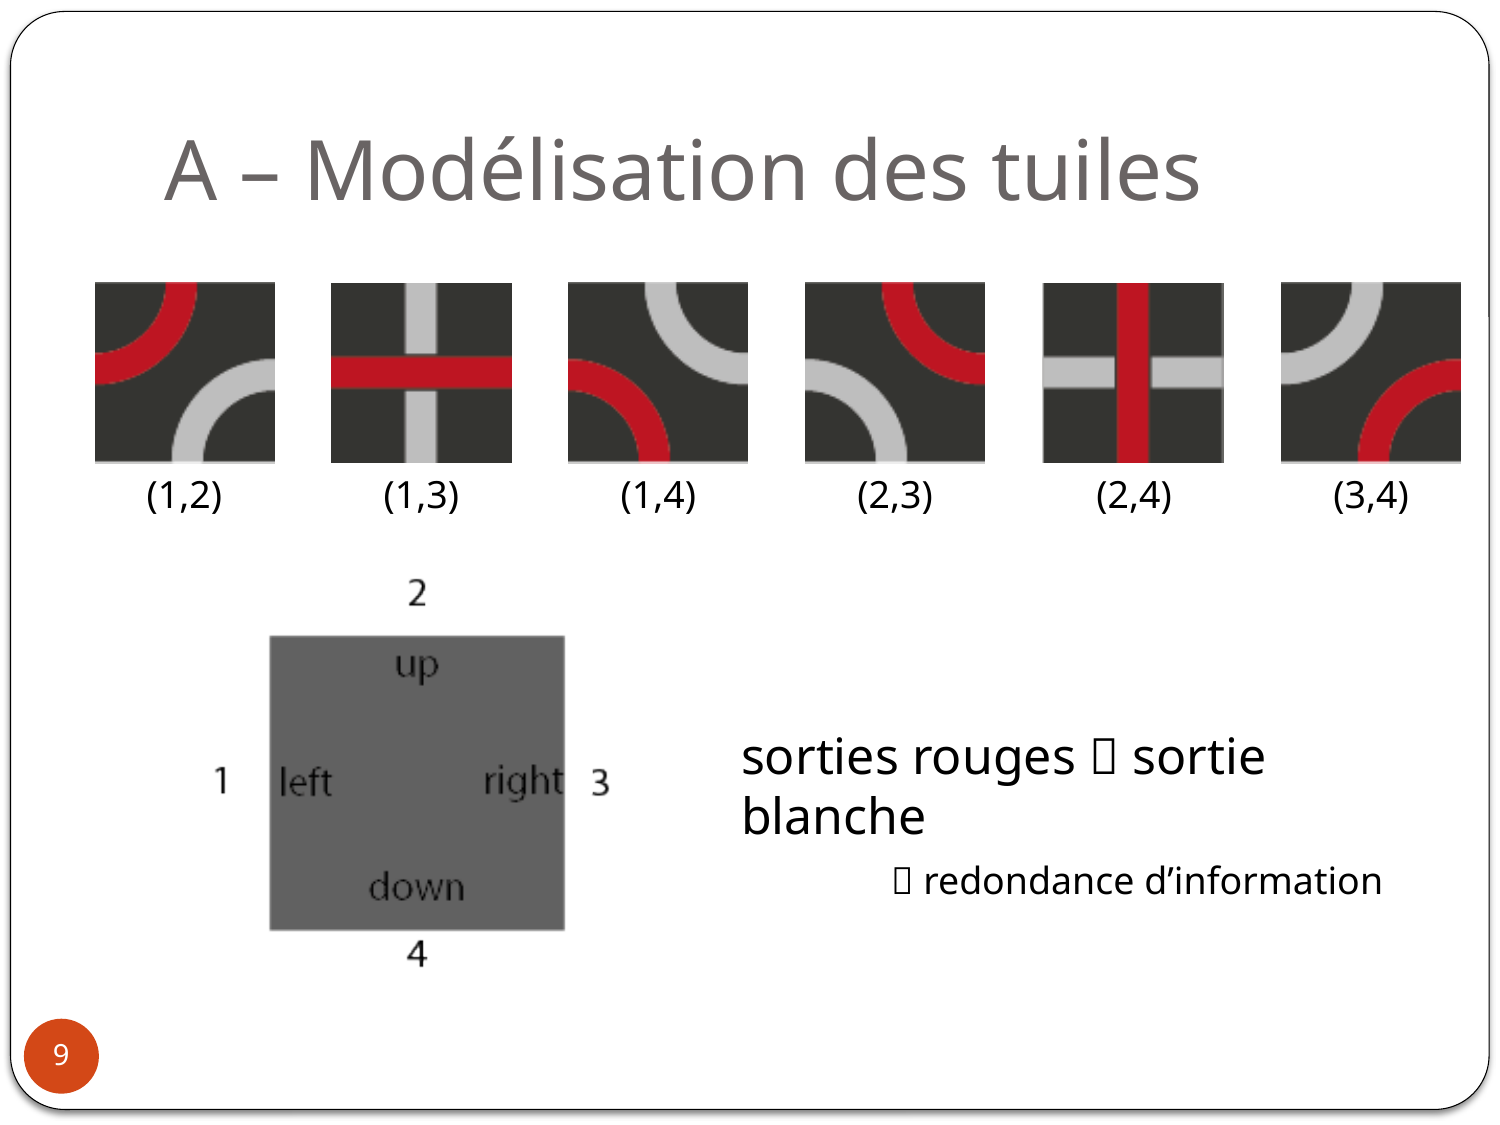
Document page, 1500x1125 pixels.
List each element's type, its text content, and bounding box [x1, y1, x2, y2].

picture [331, 283, 512, 463]
picture [1281, 282, 1461, 465]
picture [94, 282, 275, 465]
text_box (3,4) [1312, 473, 1431, 524]
text_box (2,3) [836, 473, 955, 524]
picture [184, 571, 641, 999]
text_box (1,3) [362, 473, 481, 524]
slide_number 9 [23, 1018, 99, 1094]
picture [1042, 283, 1225, 463]
text_box (1,4) [599, 473, 718, 524]
text_box sorties rouges  sortie blanche  redondance d’information [726, 717, 1461, 912]
picture [568, 282, 749, 465]
text_box (2,4) [1075, 473, 1194, 524]
text_box (1,2) [125, 473, 244, 524]
title A – Modélisation des tuiles [150, 45, 1425, 233]
picture [805, 282, 986, 465]
